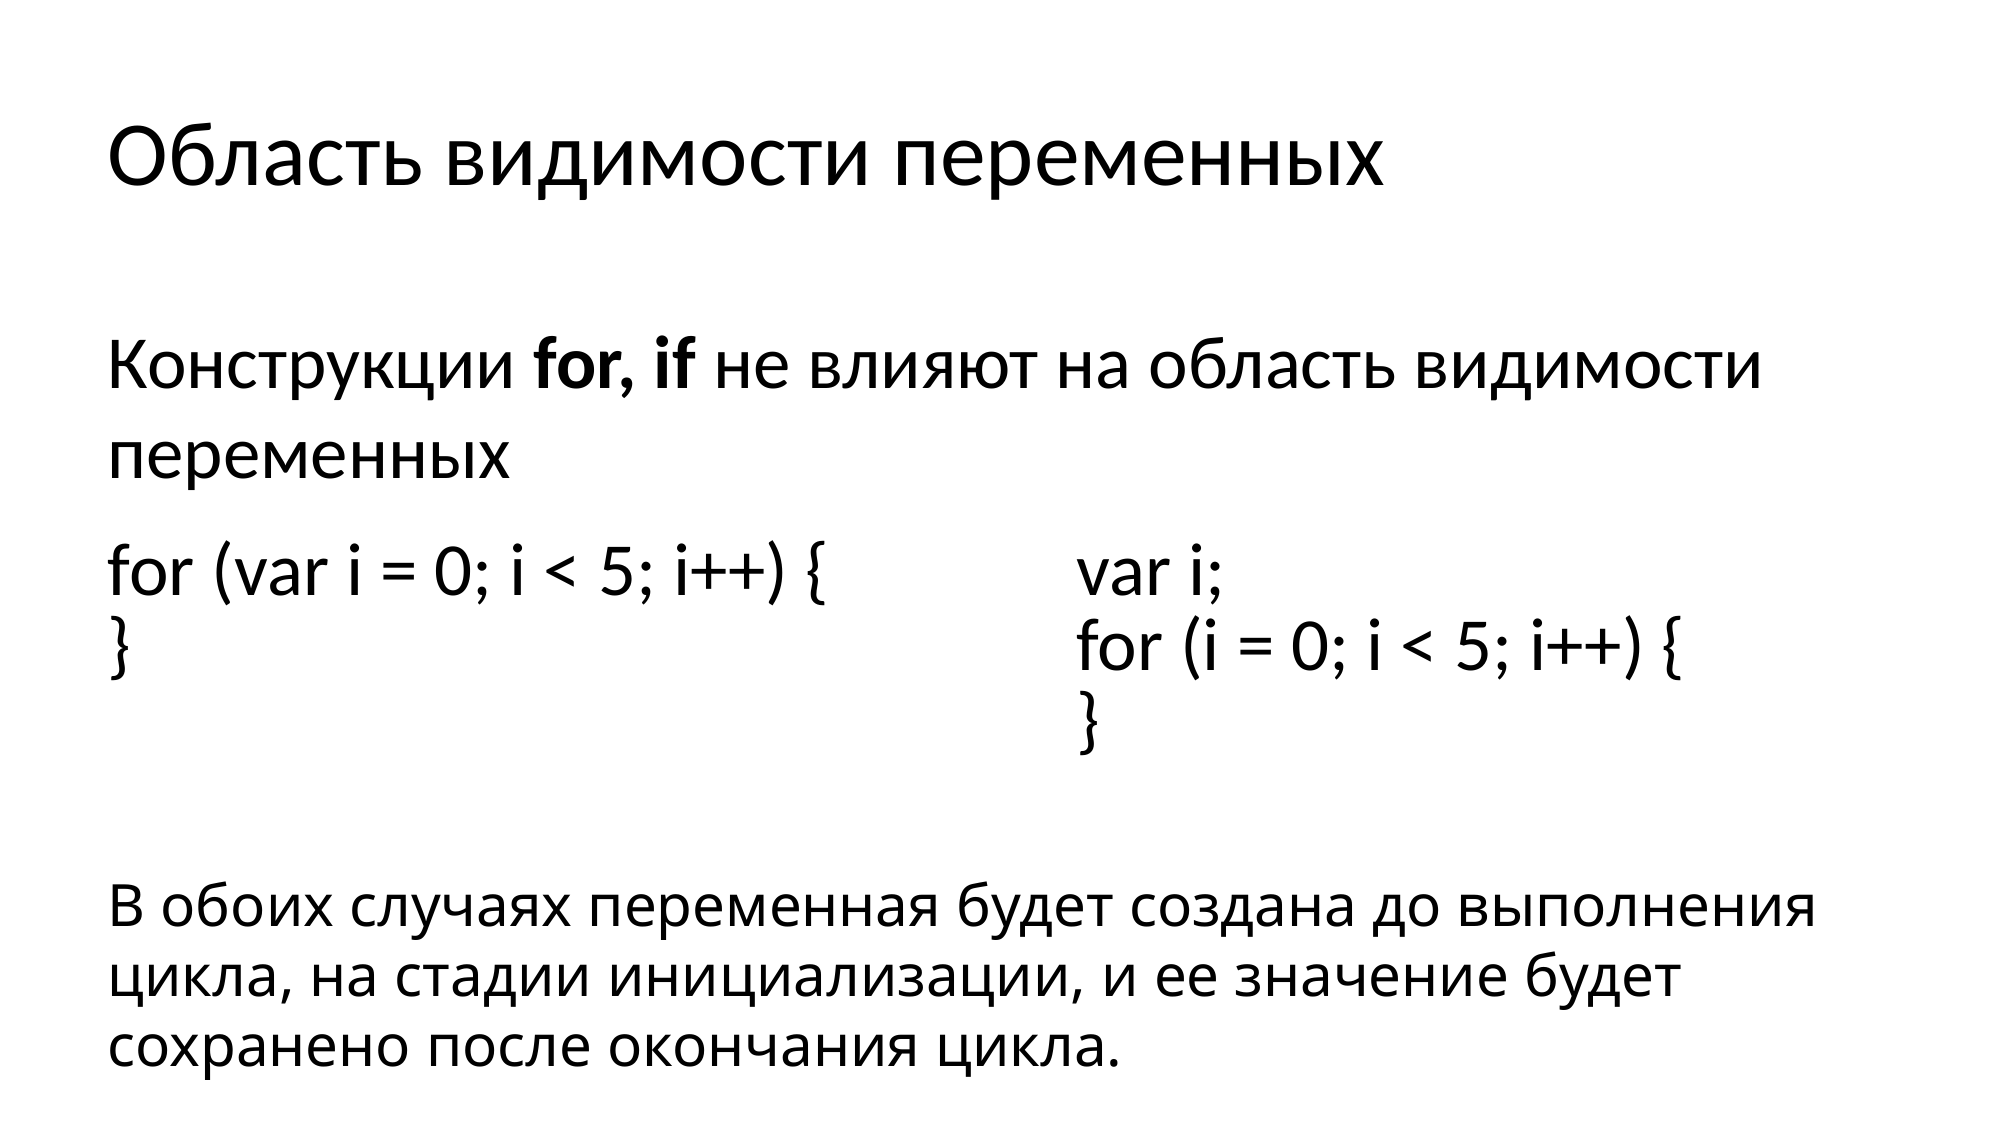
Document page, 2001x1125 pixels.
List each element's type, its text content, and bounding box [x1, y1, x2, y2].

table_header var i; for (i = 0; i < 5; i++) { } [1062, 532, 1888, 814]
table_header for (var i = 0; i < 5; i++) { } [94, 532, 1061, 814]
text_box Область видимости переменных Конструкции for, if не влияют на область видимости переменных [92, 86, 1836, 502]
text_box В обоих случаях переменная будет создана до выполнения цикла, на стадии инициализации, и ее значение будет сохранено после окончания цикла. [92, 860, 1836, 1085]
